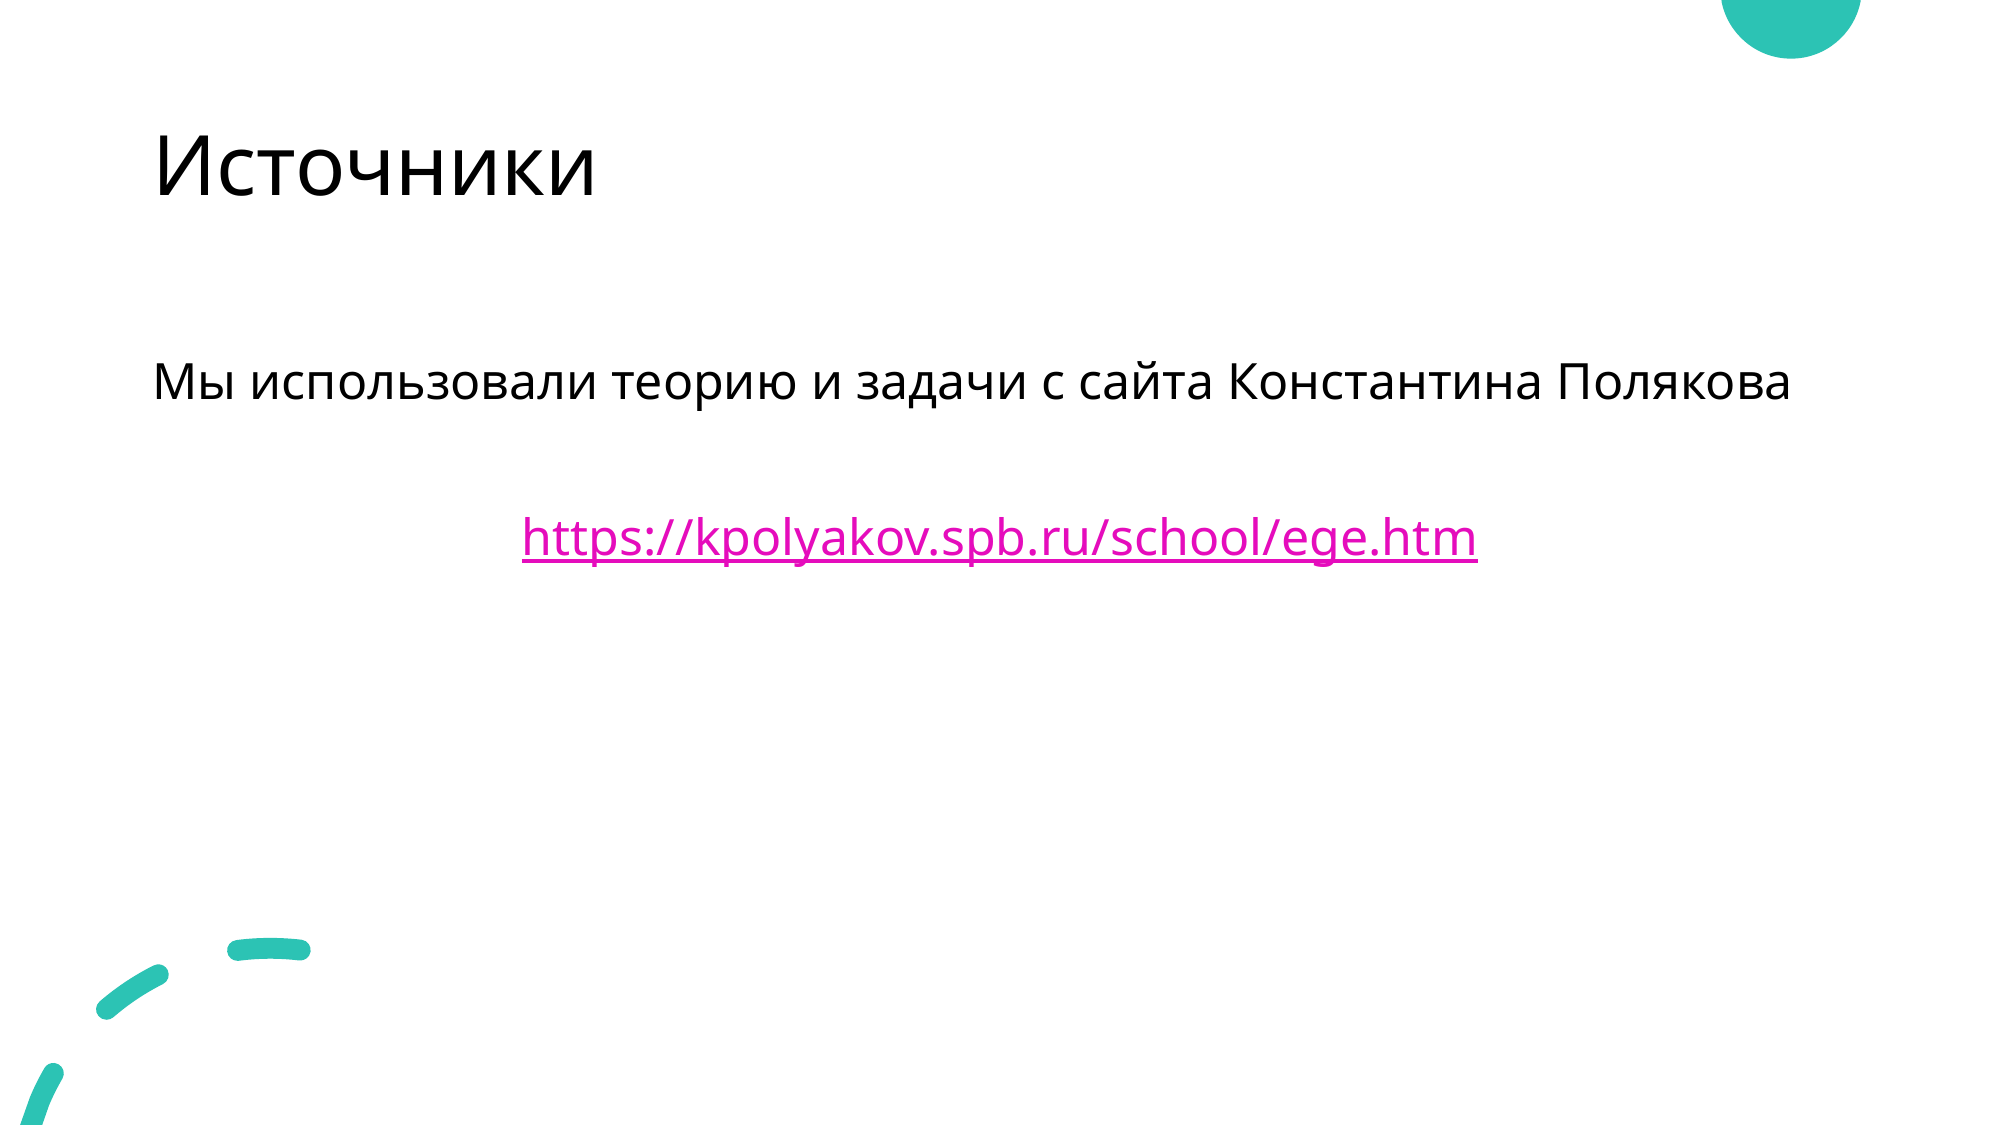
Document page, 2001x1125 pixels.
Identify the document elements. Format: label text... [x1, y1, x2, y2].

text_box Мы использовали теорию и задачи с сайта Константина Полякова https://kpolyakov.spb.ru/school/ege.htm [137, 349, 1863, 983]
text_box Источники [137, 59, 1863, 278]
